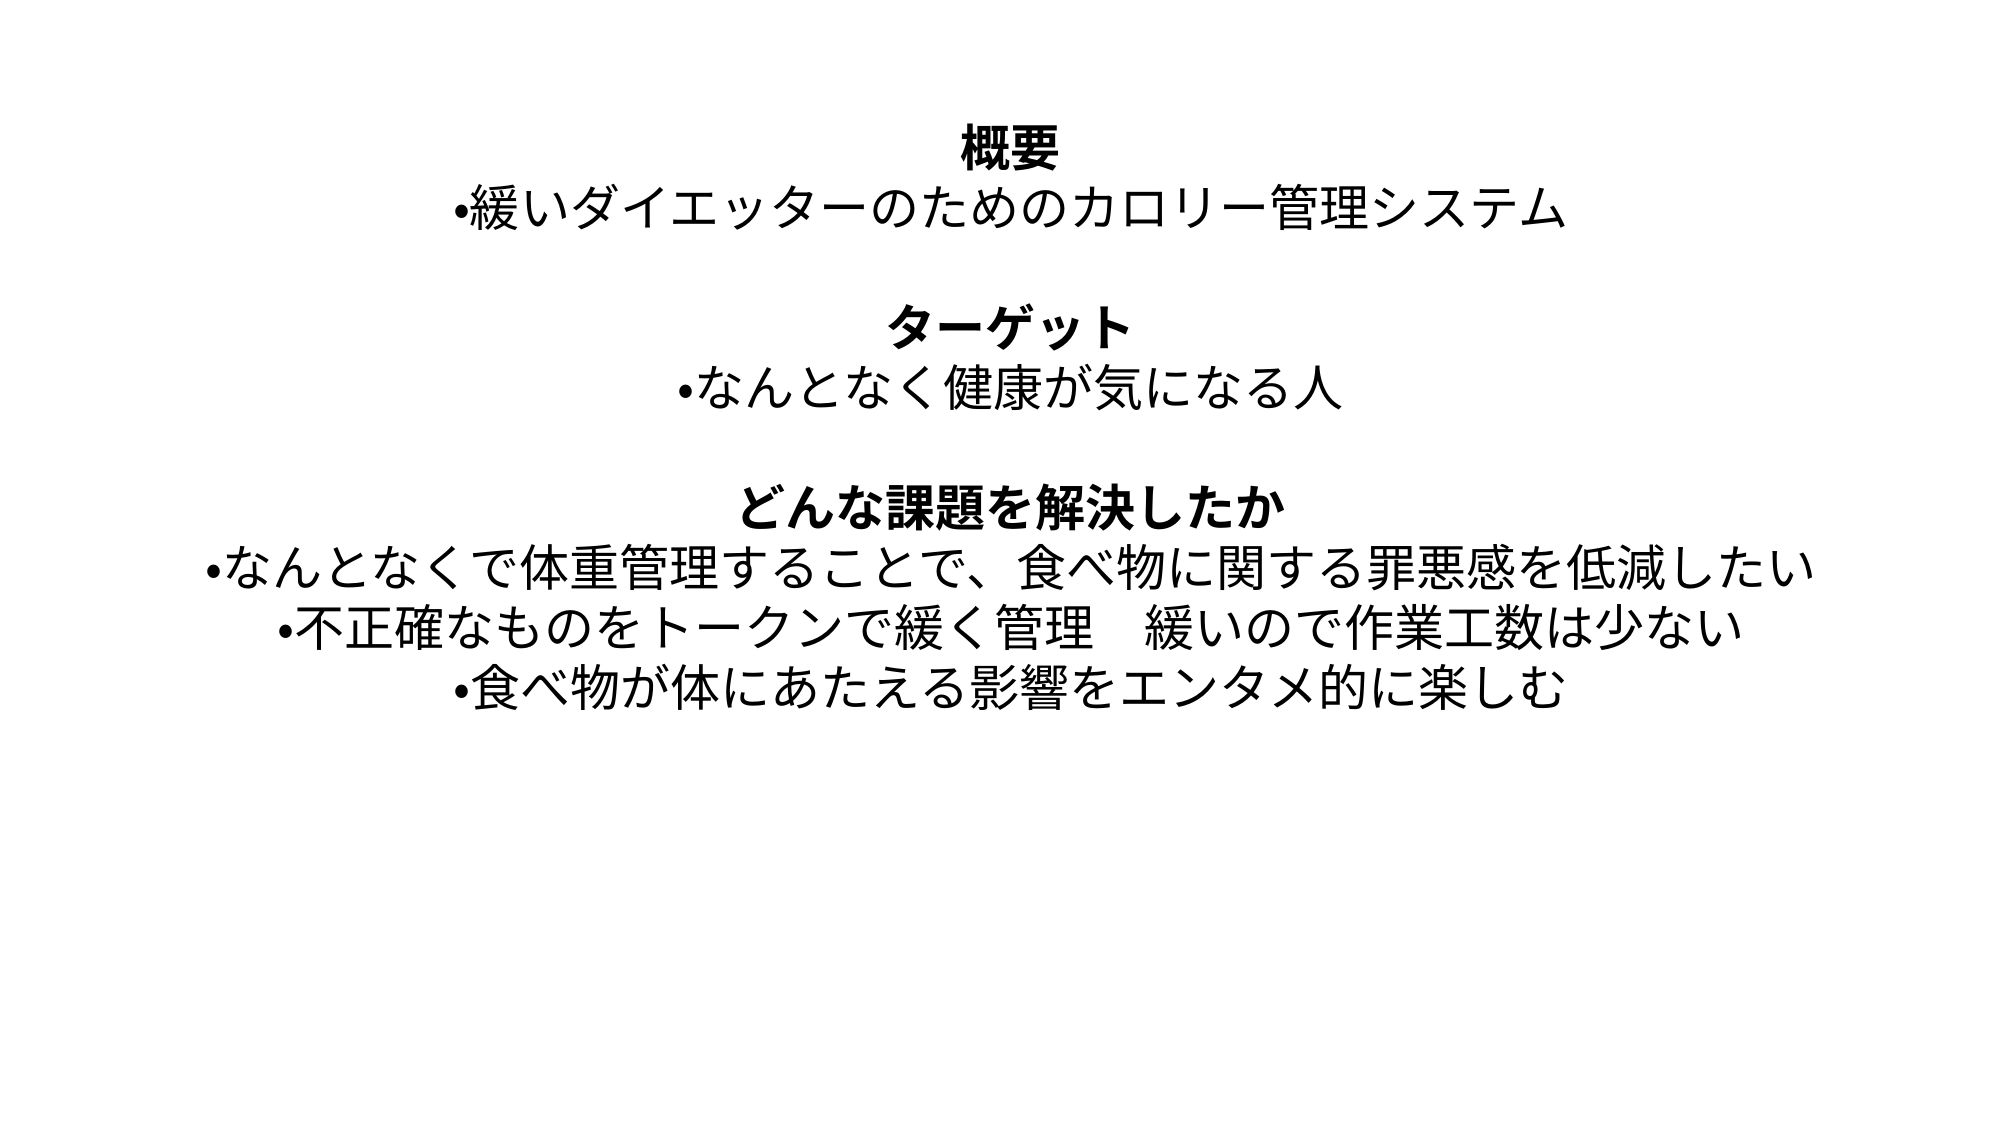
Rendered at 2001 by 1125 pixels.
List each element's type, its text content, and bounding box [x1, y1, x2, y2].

subtitle 概要 ・緩いダイエッターのためのカロリー管理システム ターゲット ・なんとなく健康が気になる人 どんな課題を解決したか ・なんとなくで体重管理することで、食べ物に関する罪悪感を低減したい ・不正確なものをトークンで緩く管理 緩いので作業工数は少ない ・食べ物が体にあたえる影響をエンタメ的に楽しむ [117, 108, 1904, 1006]
